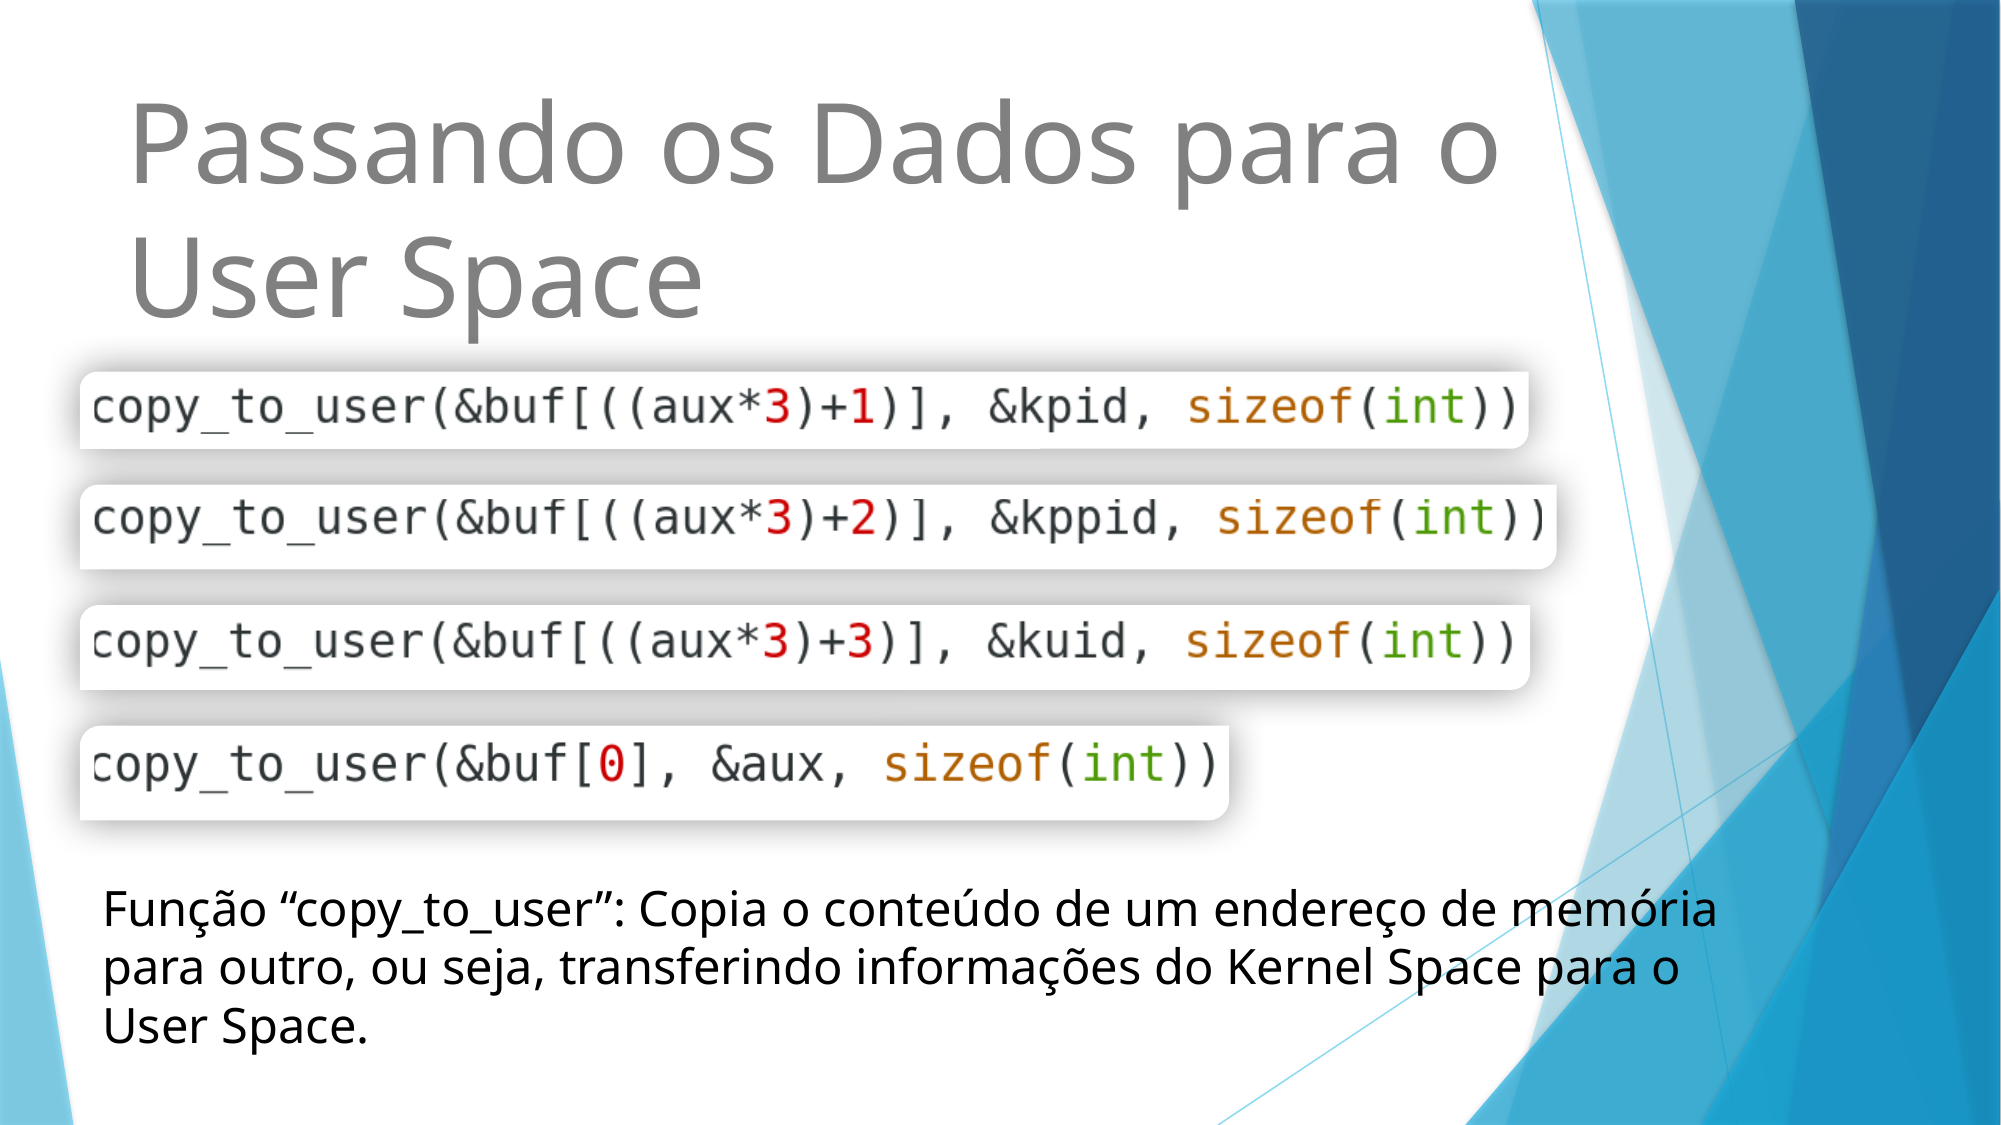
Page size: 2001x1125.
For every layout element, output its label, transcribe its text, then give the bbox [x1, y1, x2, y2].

picture [86, 732, 1223, 814]
list Função “copy_to_user”: Copia o conteúdo de um endereço de memória para outro, ou seja, transferindo informações do Kernel Space para o User Space. [87, 870, 1770, 1062]
picture [86, 611, 1524, 684]
picture [86, 378, 1522, 442]
title Passando os Dados para o User Space [111, 65, 1522, 347]
picture [86, 491, 1550, 563]
